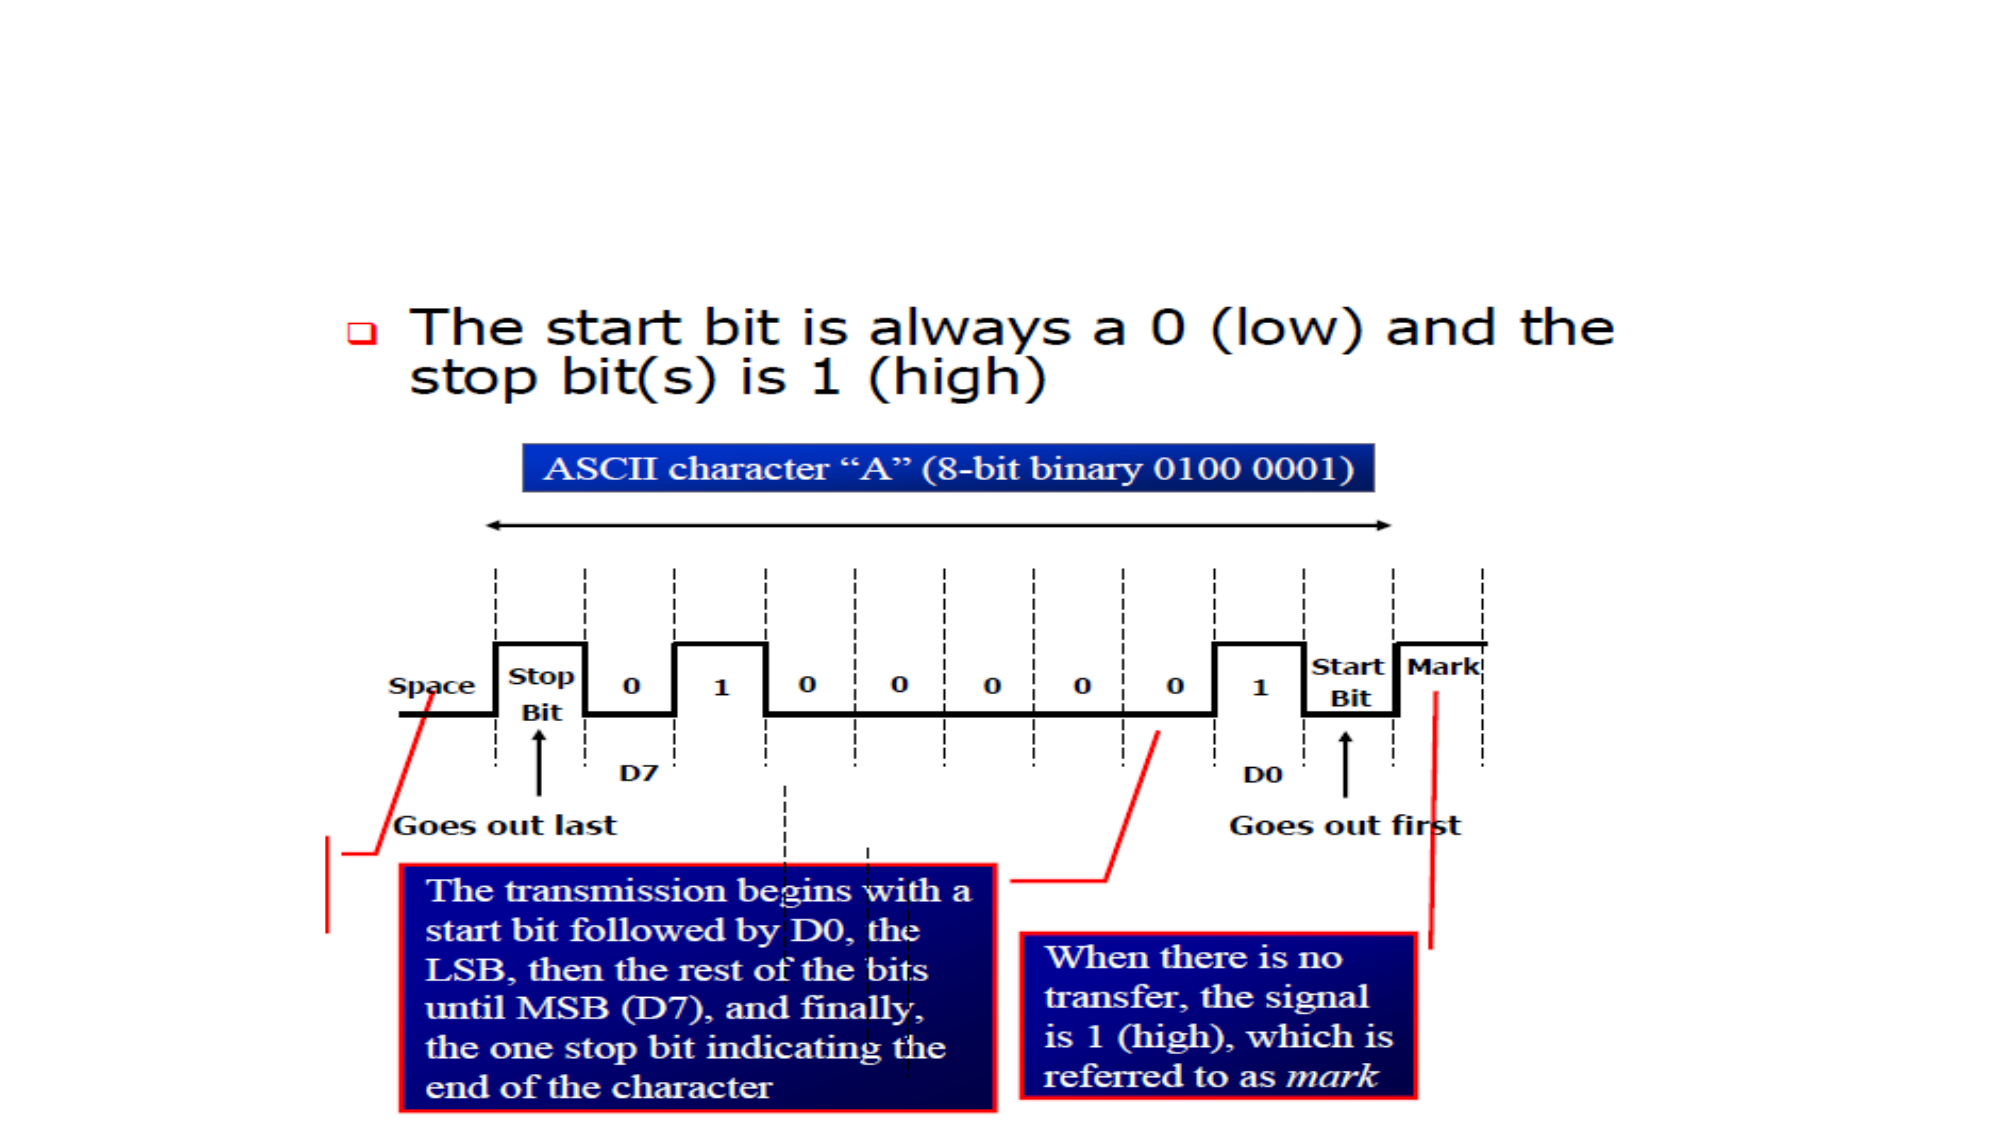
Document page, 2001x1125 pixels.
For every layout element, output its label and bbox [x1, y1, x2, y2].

list [325, 277, 1731, 1125]
